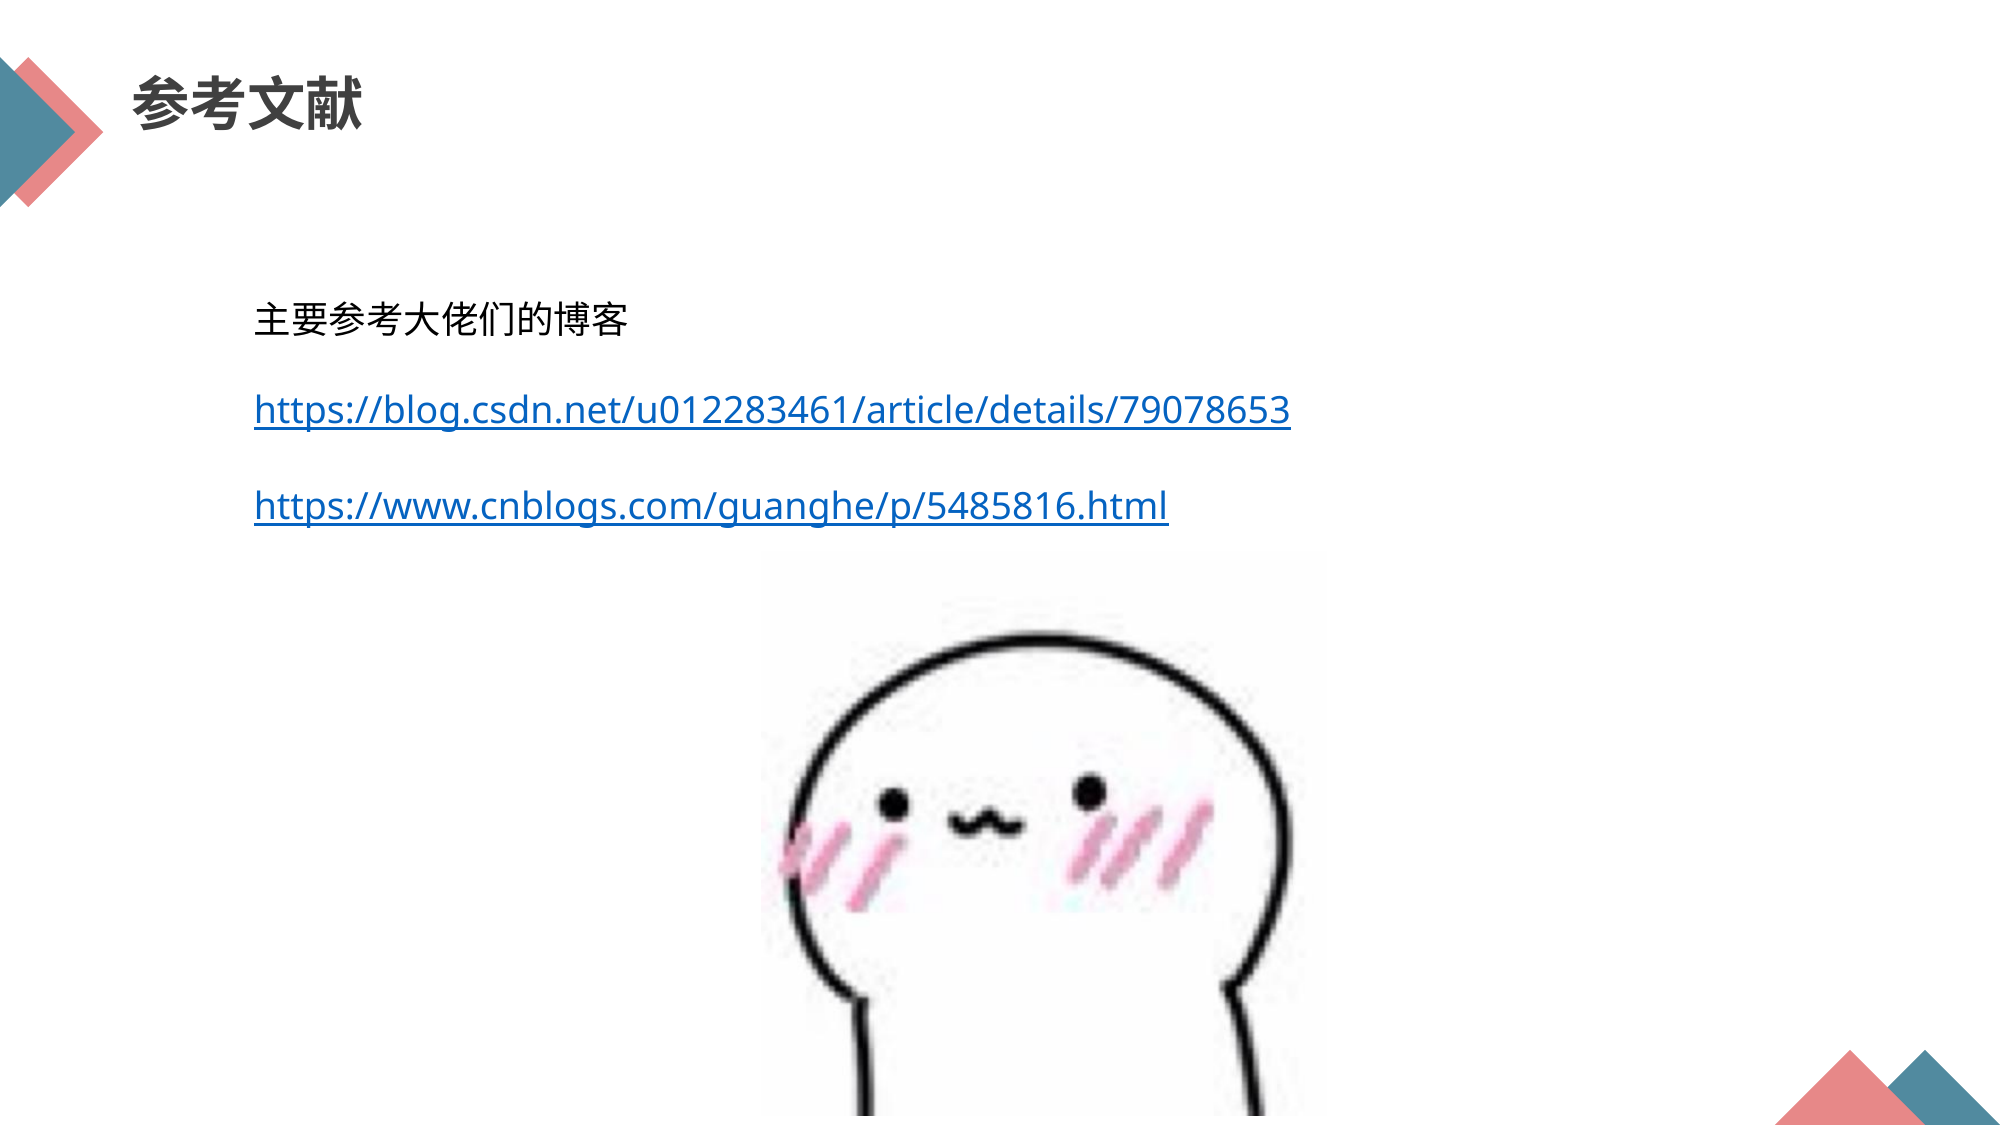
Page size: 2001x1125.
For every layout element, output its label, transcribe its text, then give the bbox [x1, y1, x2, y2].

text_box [1774, 1049, 2000, 1125]
picture [761, 551, 1327, 1116]
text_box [0, 57, 381, 208]
text_box 主要参考大佬们的博客 https://blog.csdn.net/u012283461/article/details/79078653 https://www.cnblogs.com/guanghe/p/5485816.html [238, 289, 1397, 586]
